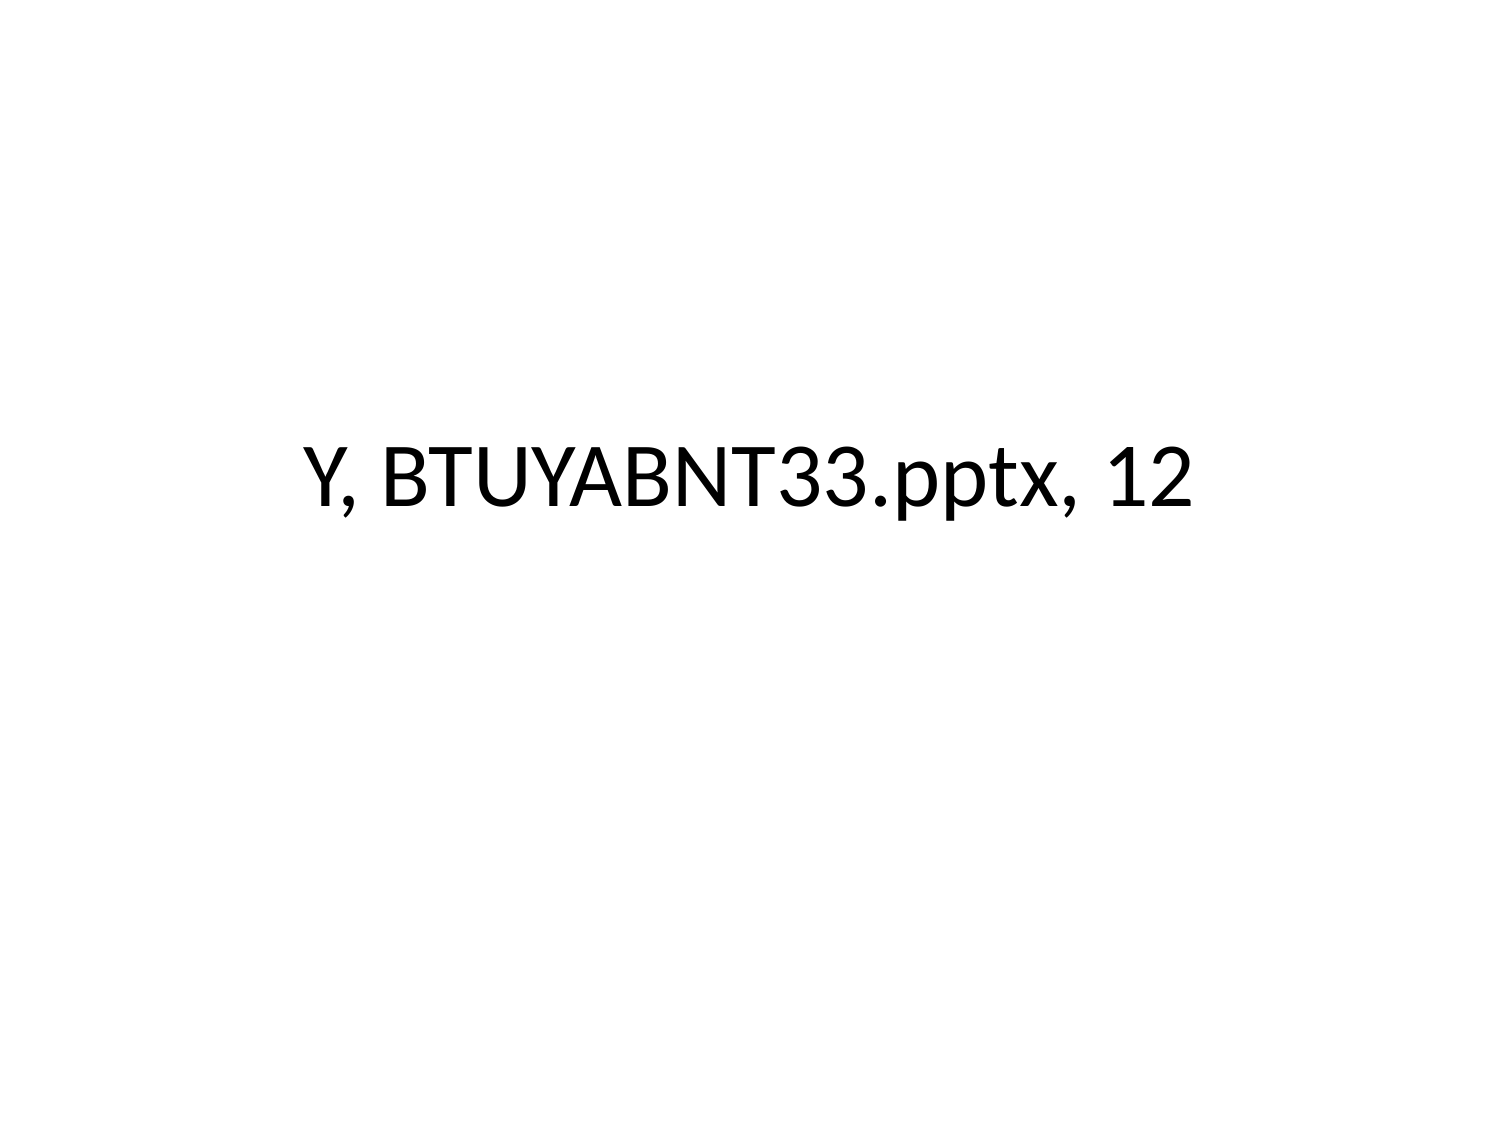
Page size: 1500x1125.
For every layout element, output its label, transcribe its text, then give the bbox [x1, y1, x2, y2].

title Y, BTUYABNT33.pptx, 12 [112, 349, 1388, 591]
